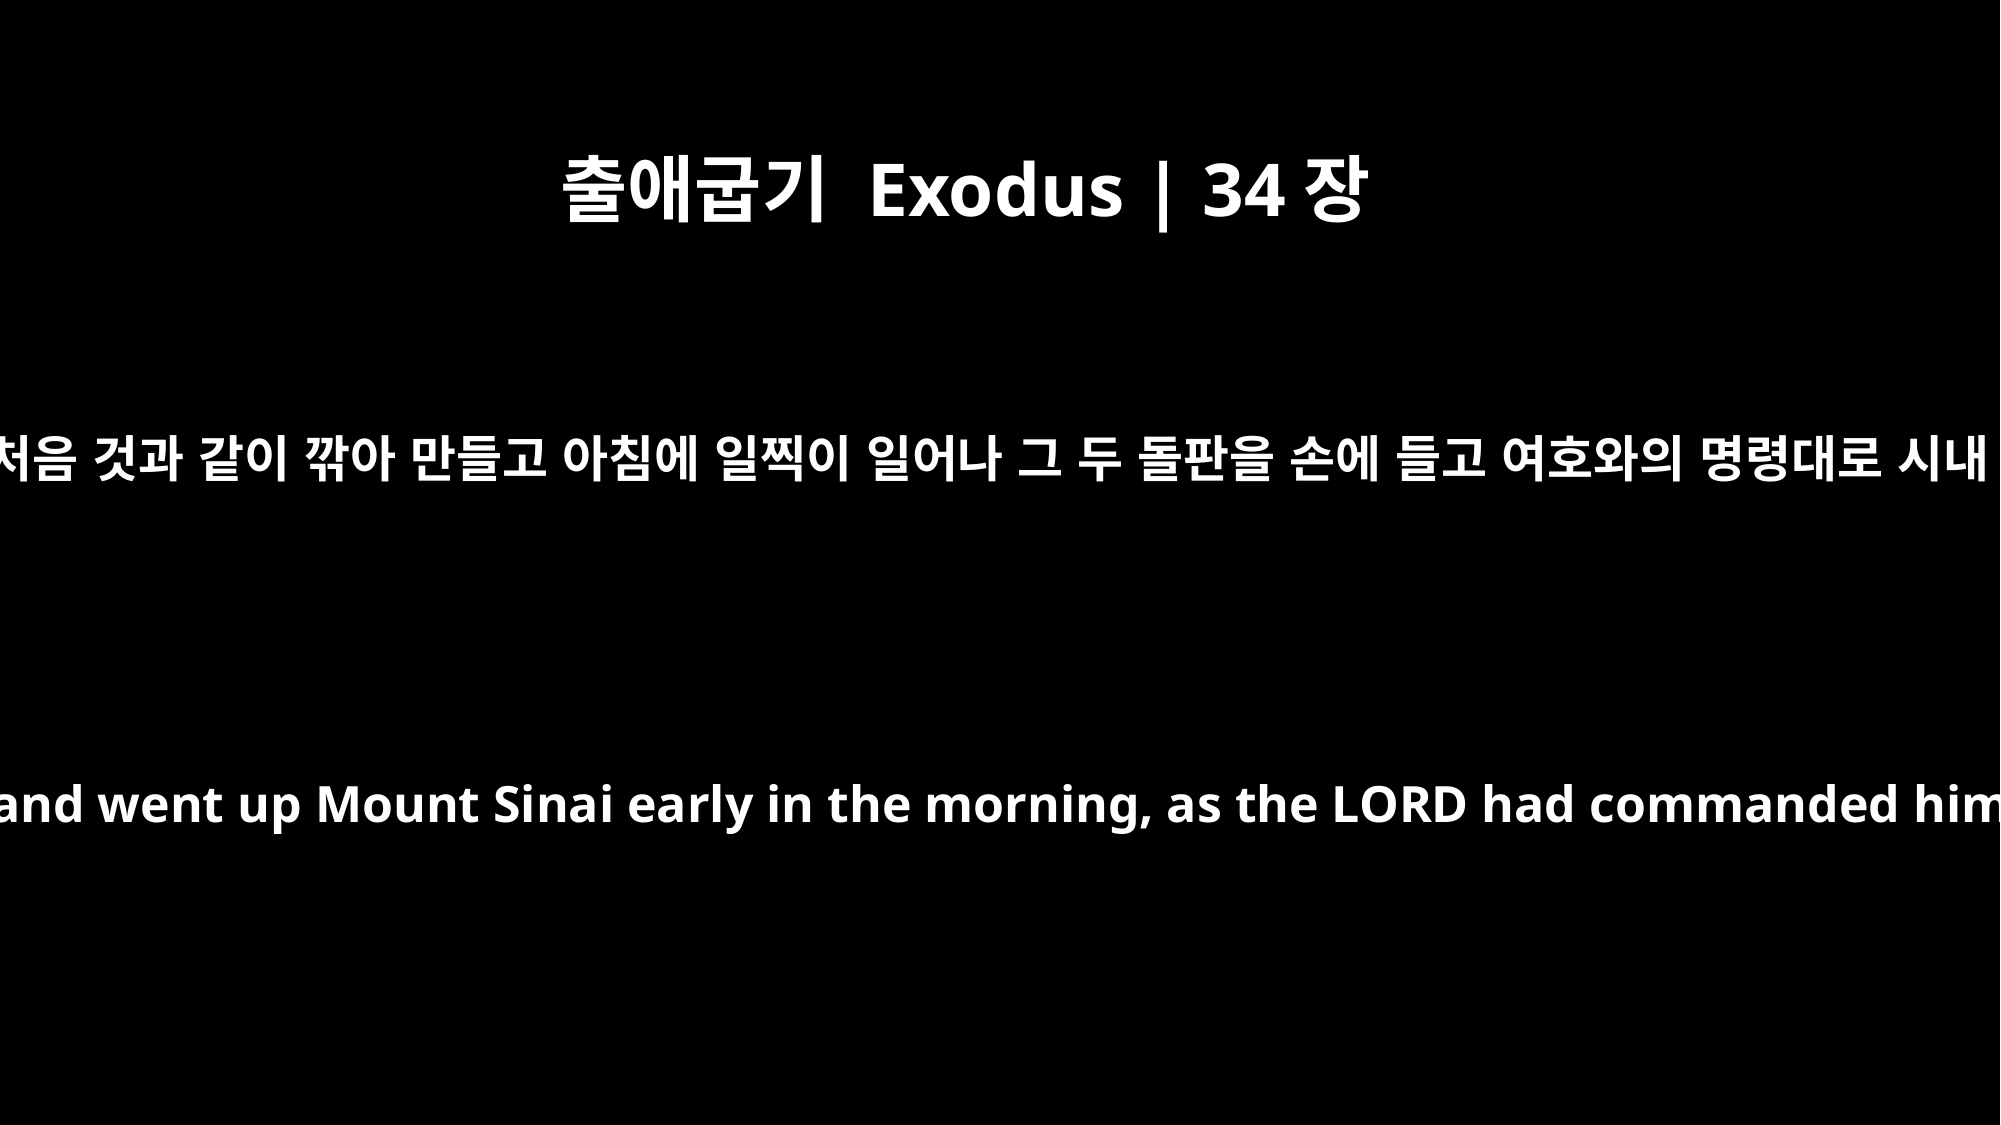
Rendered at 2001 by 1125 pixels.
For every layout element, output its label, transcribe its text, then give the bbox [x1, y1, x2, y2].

text_box 4 모세가 돌판 둘을 처음 것과 같이 깎아 만들고 아침에 일찍이 일어나 그 두 돌판을 손에 들고 여호와의 명령대로 시내 산에 올라가니 [0, 359, 2000, 495]
text_box 출애굽기 Exodus | 34장 [545, 136, 1387, 239]
text_box So Moses chiseled out two stone tablets like the first ones and went up Mount Sinai early in the morning, as the LORD had commanded him; and he carried the two stone tablets in his hands. [0, 764, 2000, 840]
